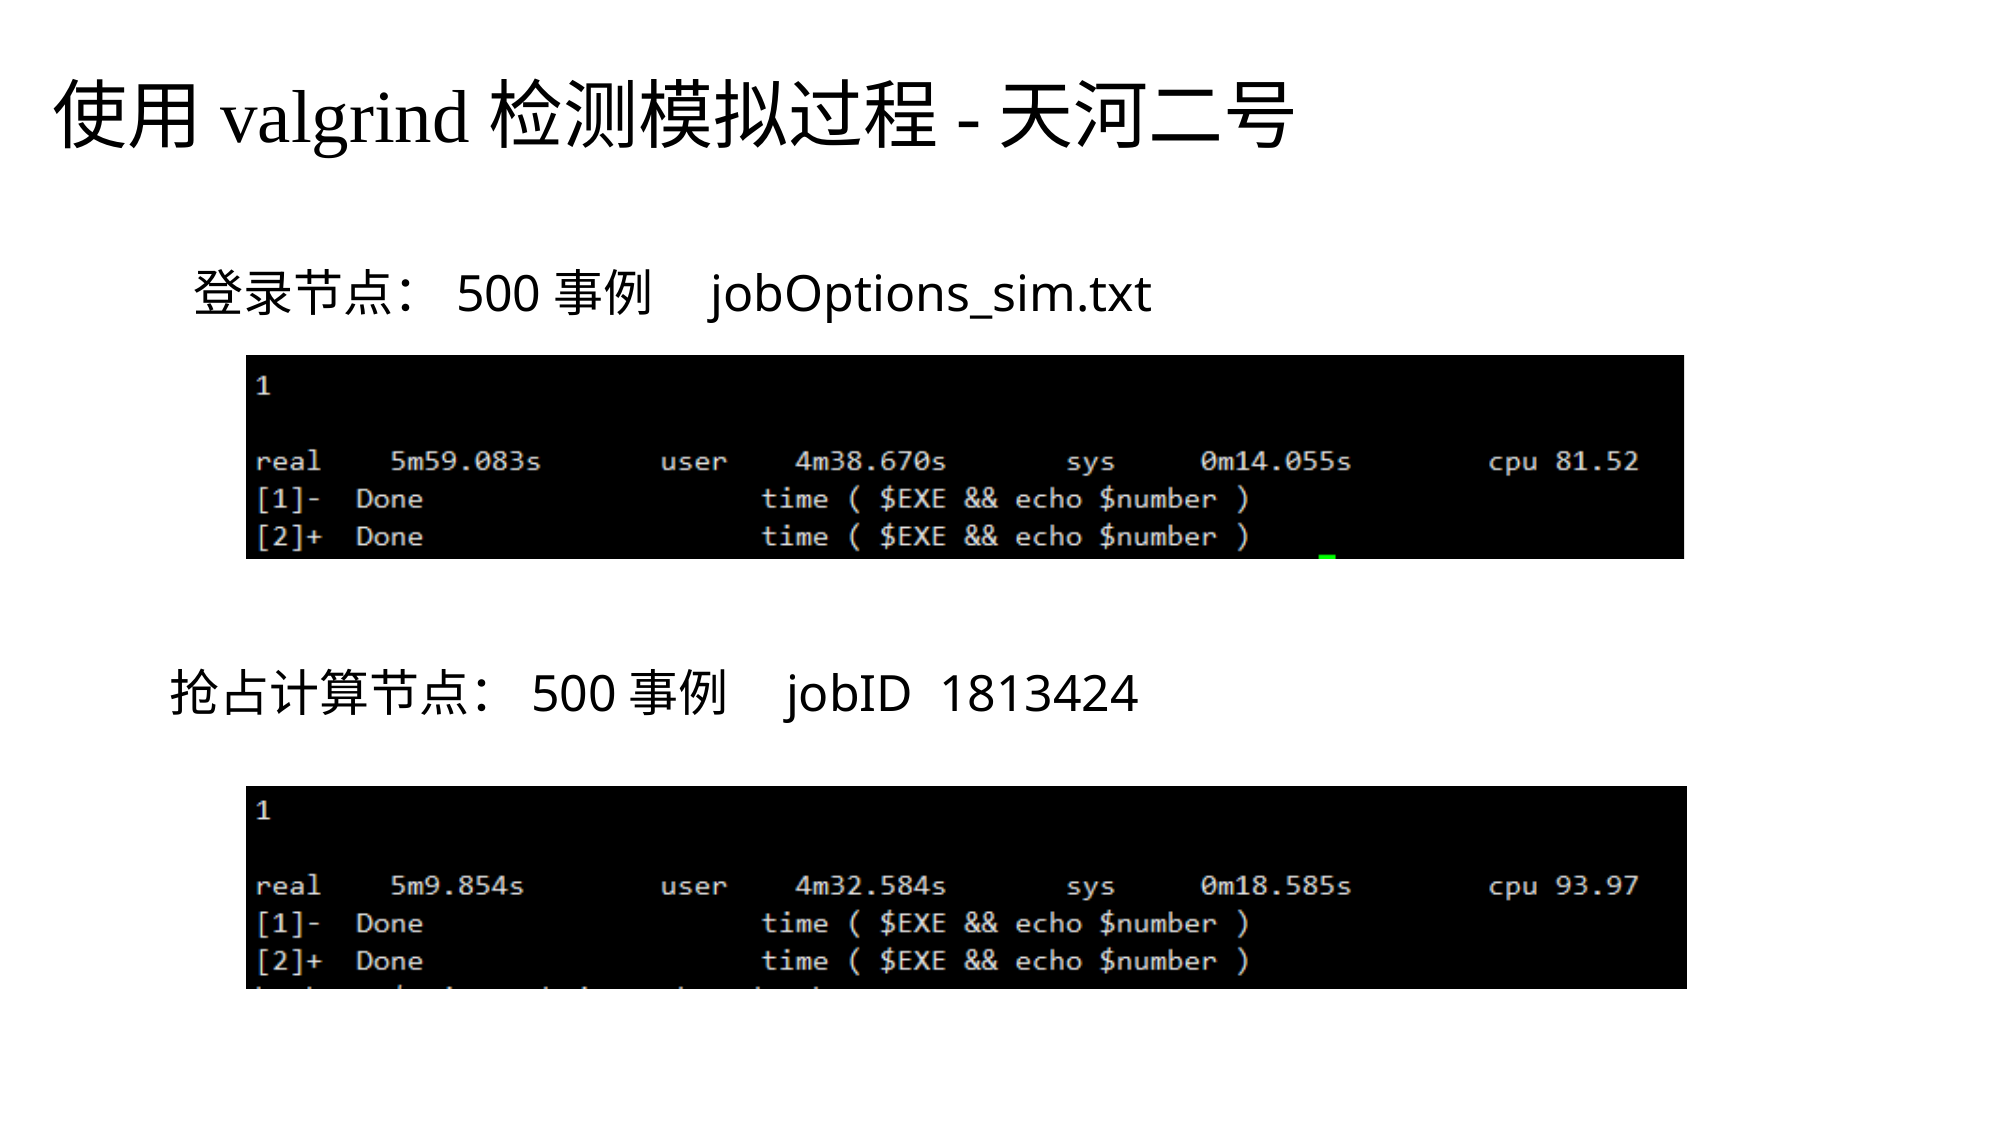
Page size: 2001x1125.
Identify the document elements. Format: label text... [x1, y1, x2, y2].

text_box 登录节点：500事例 jobOptions_sim.txt [179, 254, 1256, 329]
picture [246, 355, 1685, 559]
text_box 抢占计算节点：500事例 jobID 1813424 [154, 654, 1154, 730]
text_box 使用valgrind检测模拟过程-天河二号 [37, 70, 1314, 167]
picture [246, 786, 1687, 989]
